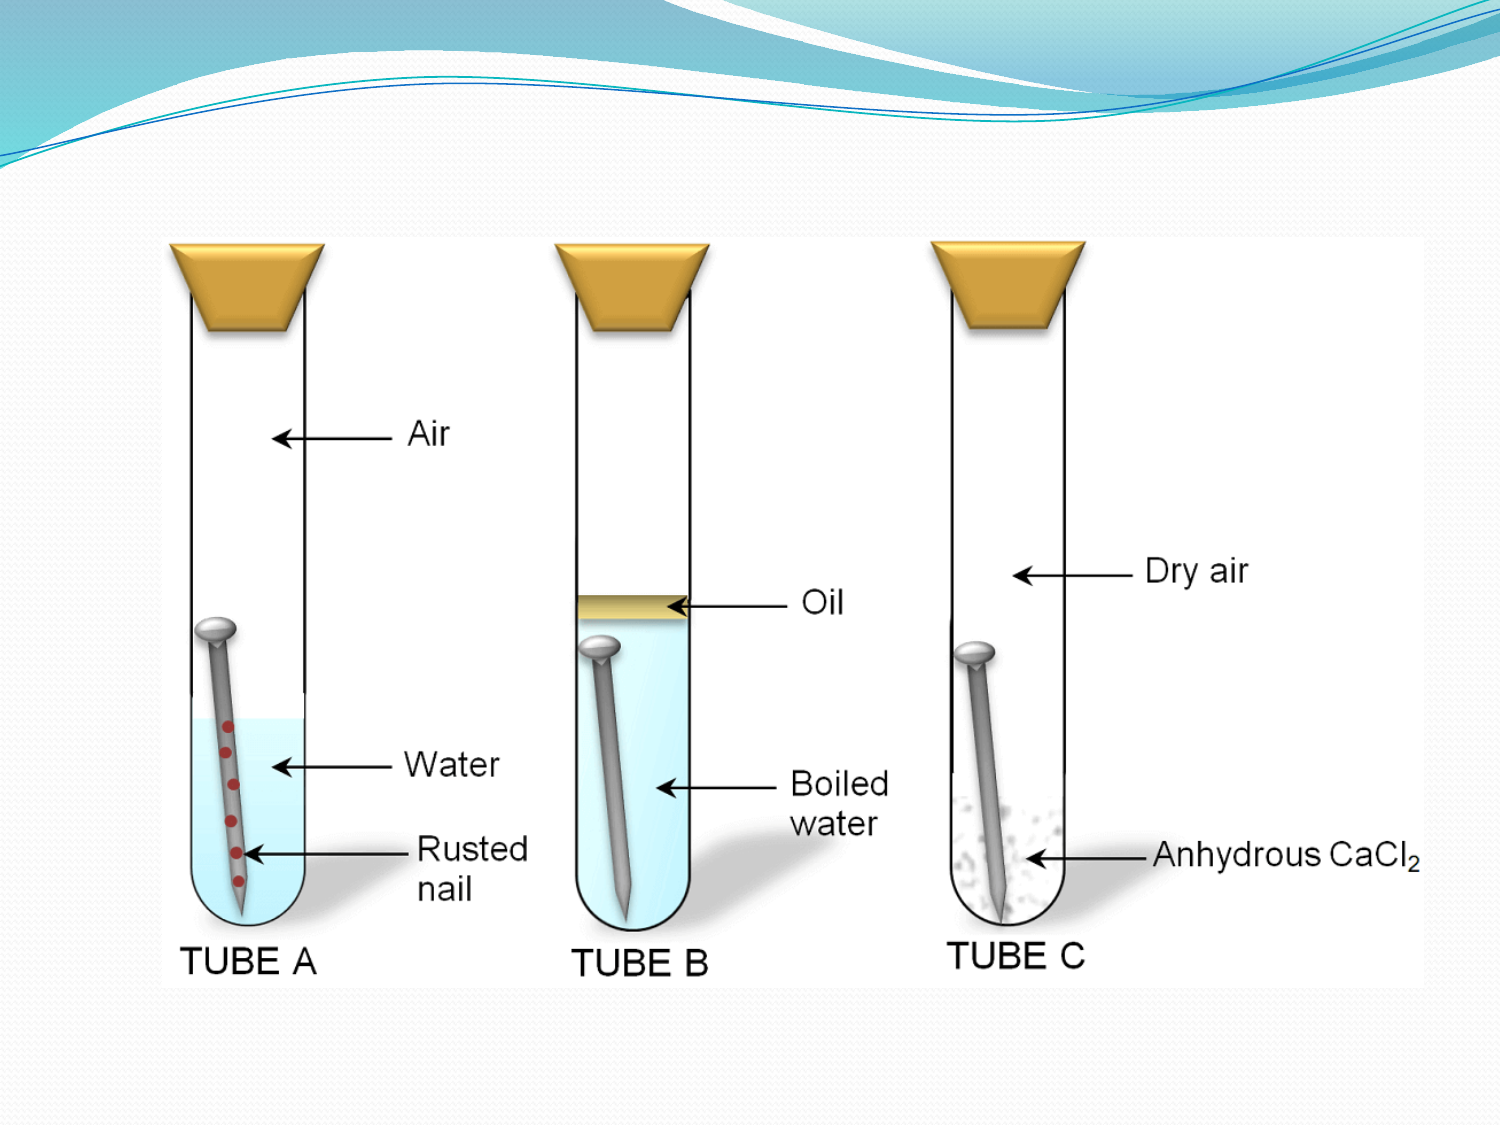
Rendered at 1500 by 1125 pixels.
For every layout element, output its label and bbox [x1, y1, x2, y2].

picture [162, 237, 1425, 988]
